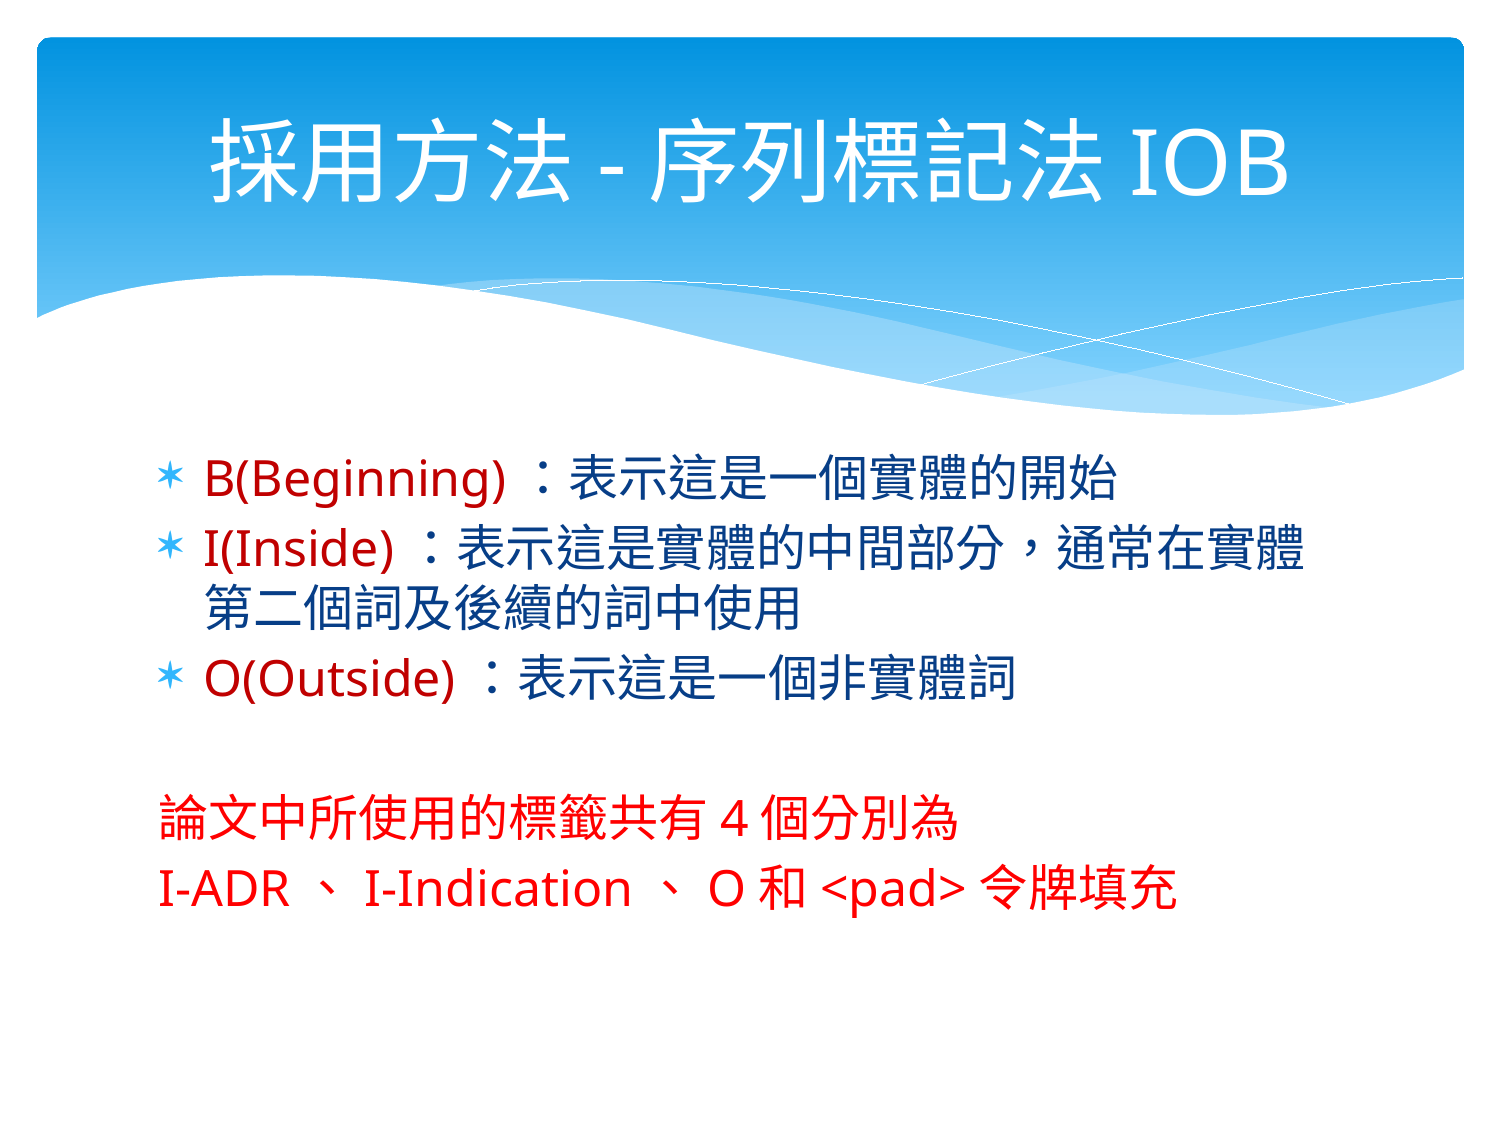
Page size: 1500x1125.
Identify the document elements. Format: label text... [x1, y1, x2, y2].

title 採用方法-序列標記法IOB [75, 55, 1425, 261]
list B(Beginning)：表示這是一個實體的開始 I(Inside)：表示這是實體的中間部分，通常在實體第二個詞及後續的詞中使用 O(Outside)：表示這是一個非實體詞 論文中所使用的標籤共有4個分別為 I-ADR、I-Indication、O和<pad>令牌填充 [143, 438, 1359, 1005]
